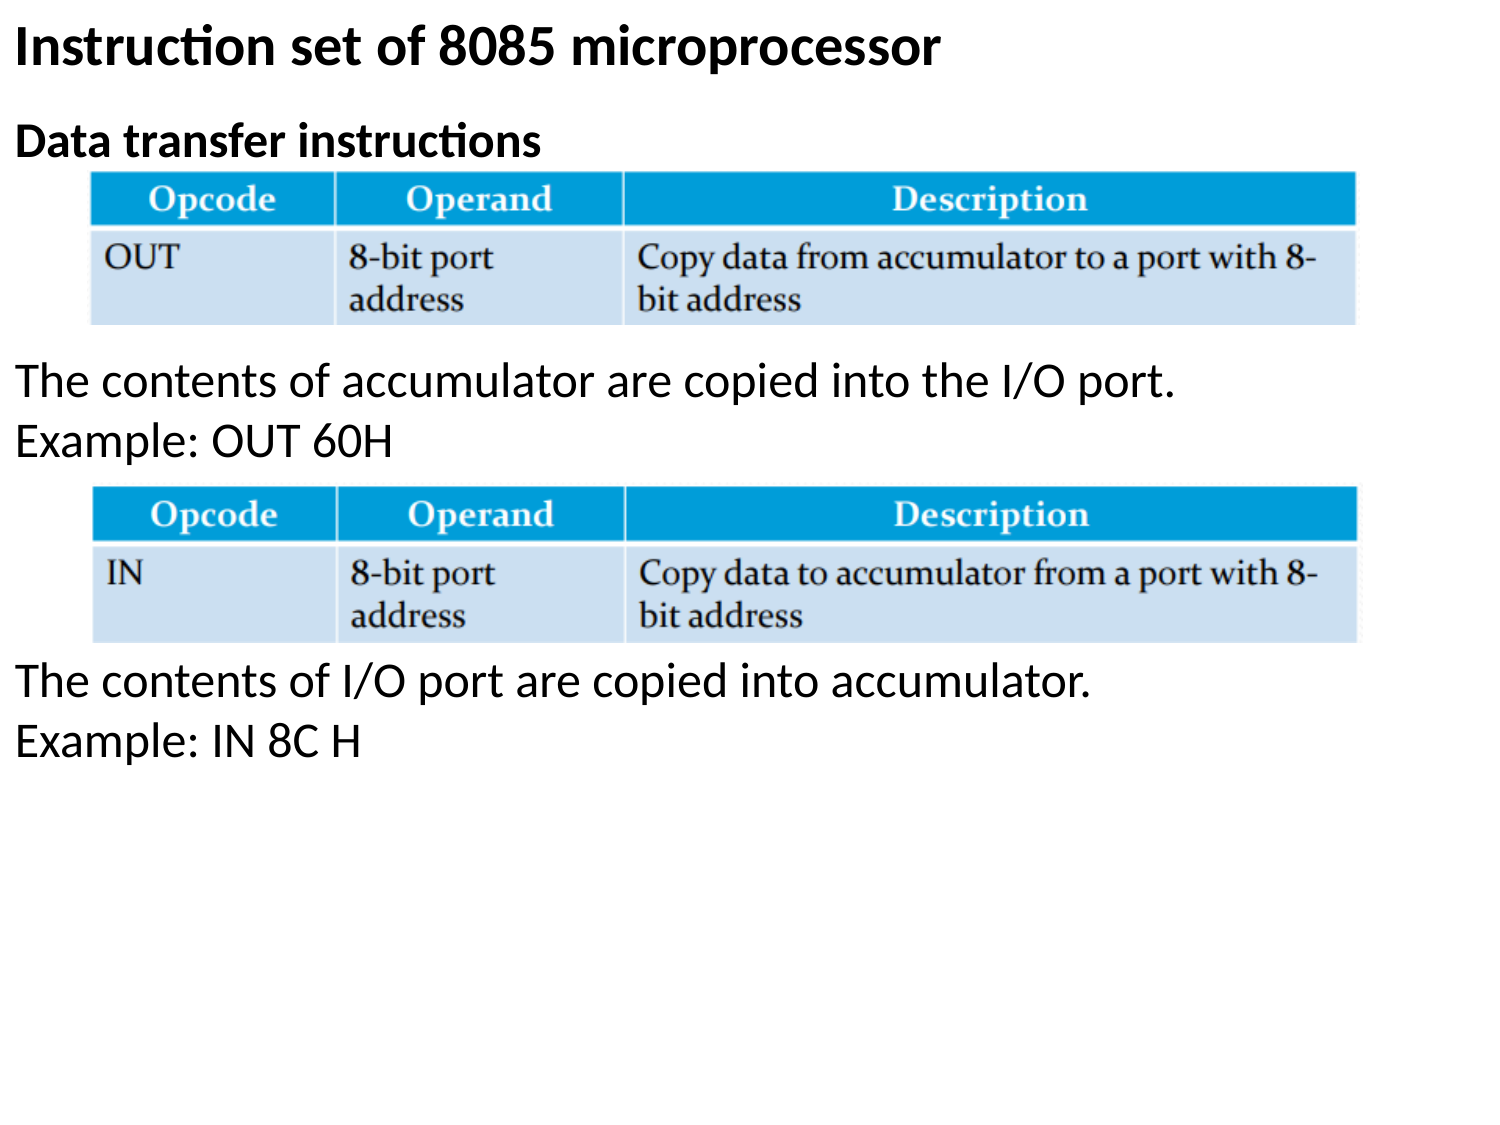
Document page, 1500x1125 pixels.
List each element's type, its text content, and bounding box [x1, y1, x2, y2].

text_box Data transfer instructions The contents of accumulator are copied into the I/O port. Example: OUT 60H The contents of I/O port are copied into accumulator. Example: IN 8C H [0, 99, 1475, 835]
picture [87, 170, 1360, 326]
picture [91, 482, 1363, 643]
text_box Instruction set of 8085 microprocessor [0, 0, 1475, 85]
